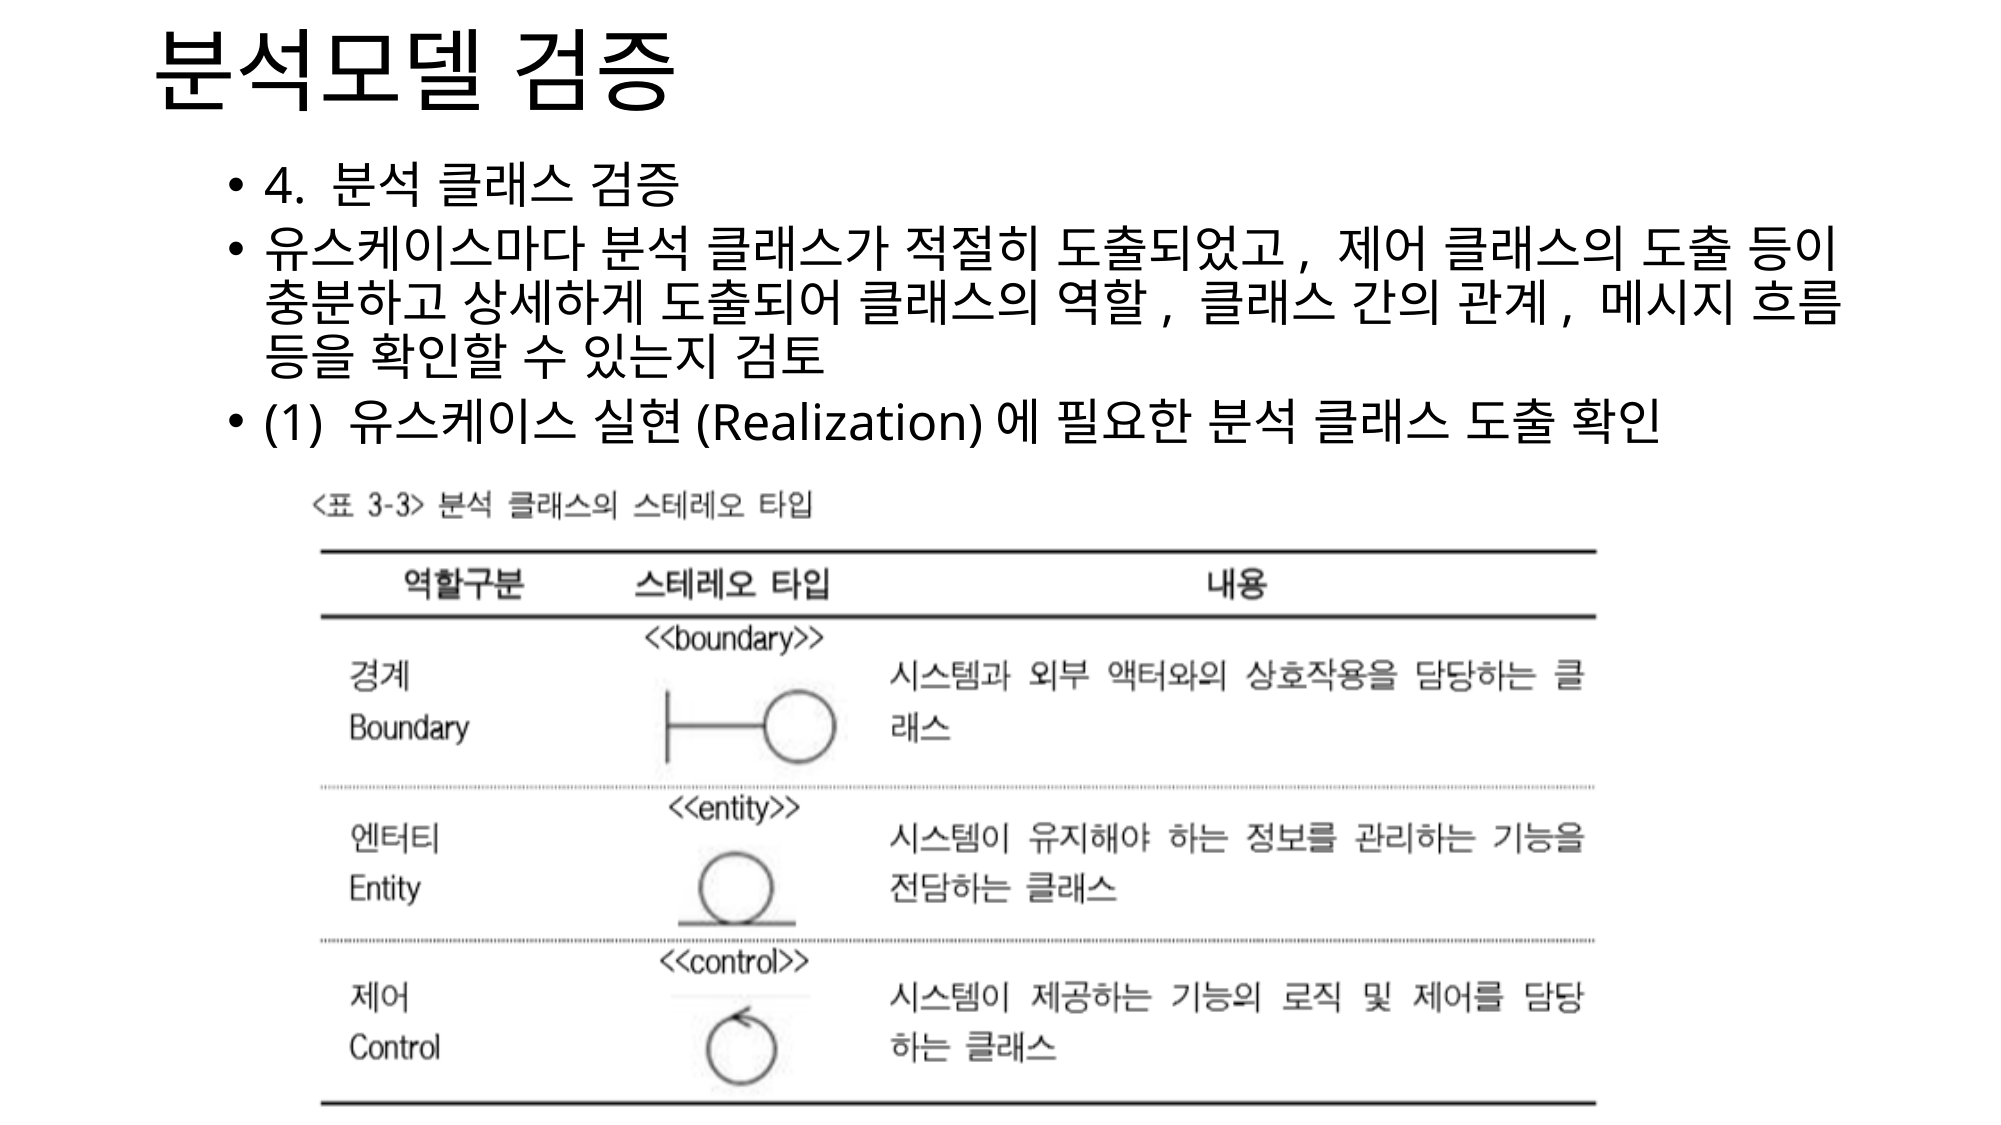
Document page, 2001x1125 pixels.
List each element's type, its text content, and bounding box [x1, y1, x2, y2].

picture [300, 485, 1614, 1112]
title 분석모델 검증 [137, 18, 1863, 132]
list 4. 분석 클래스 검증 유스케이스마다 분석 클래스가 적절히 도출되었고, 제어 클래스의 도출 등이 충분하고 상세하게 도출되어 클래스의 역할, 클래스 간의 관계, 메시지 흐름 등을 확인할 수 있는지 검토 (1) 유스케이스 실현(Realization)에 필요한 분석 클래스 도출 확인 [137, 152, 1863, 1014]
